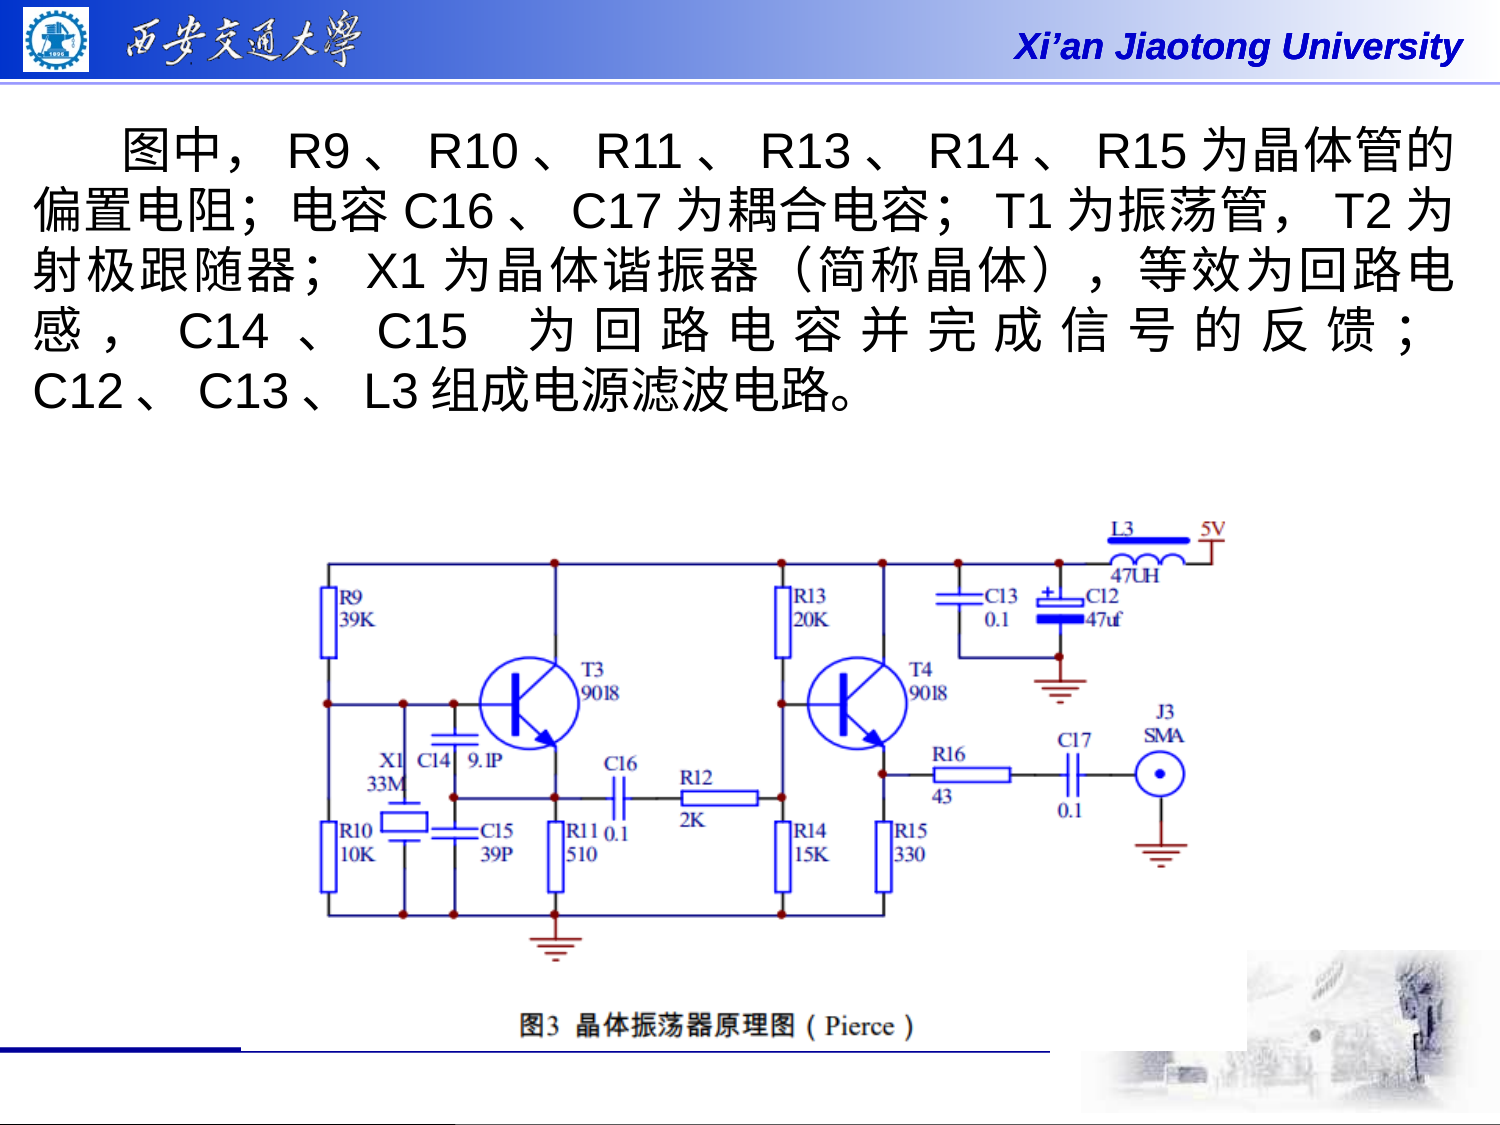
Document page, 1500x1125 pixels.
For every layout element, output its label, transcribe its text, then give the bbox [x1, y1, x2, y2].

text_box 图中，R9、R10、R11、R13、R14、R15为晶体管的偏置电阻；电容C16、C17为耦合电容；T1为振荡管，T2为射极跟随器；X1为晶体谐振器（简称晶体），等效为回路电感，C14、C15 为回路电容并完成信号的反馈；C12、C13、L3组成电源滤波电路。 [17, 111, 1471, 426]
picture [125, 10, 363, 67]
picture [23, 7, 89, 72]
picture [241, 503, 1500, 1113]
